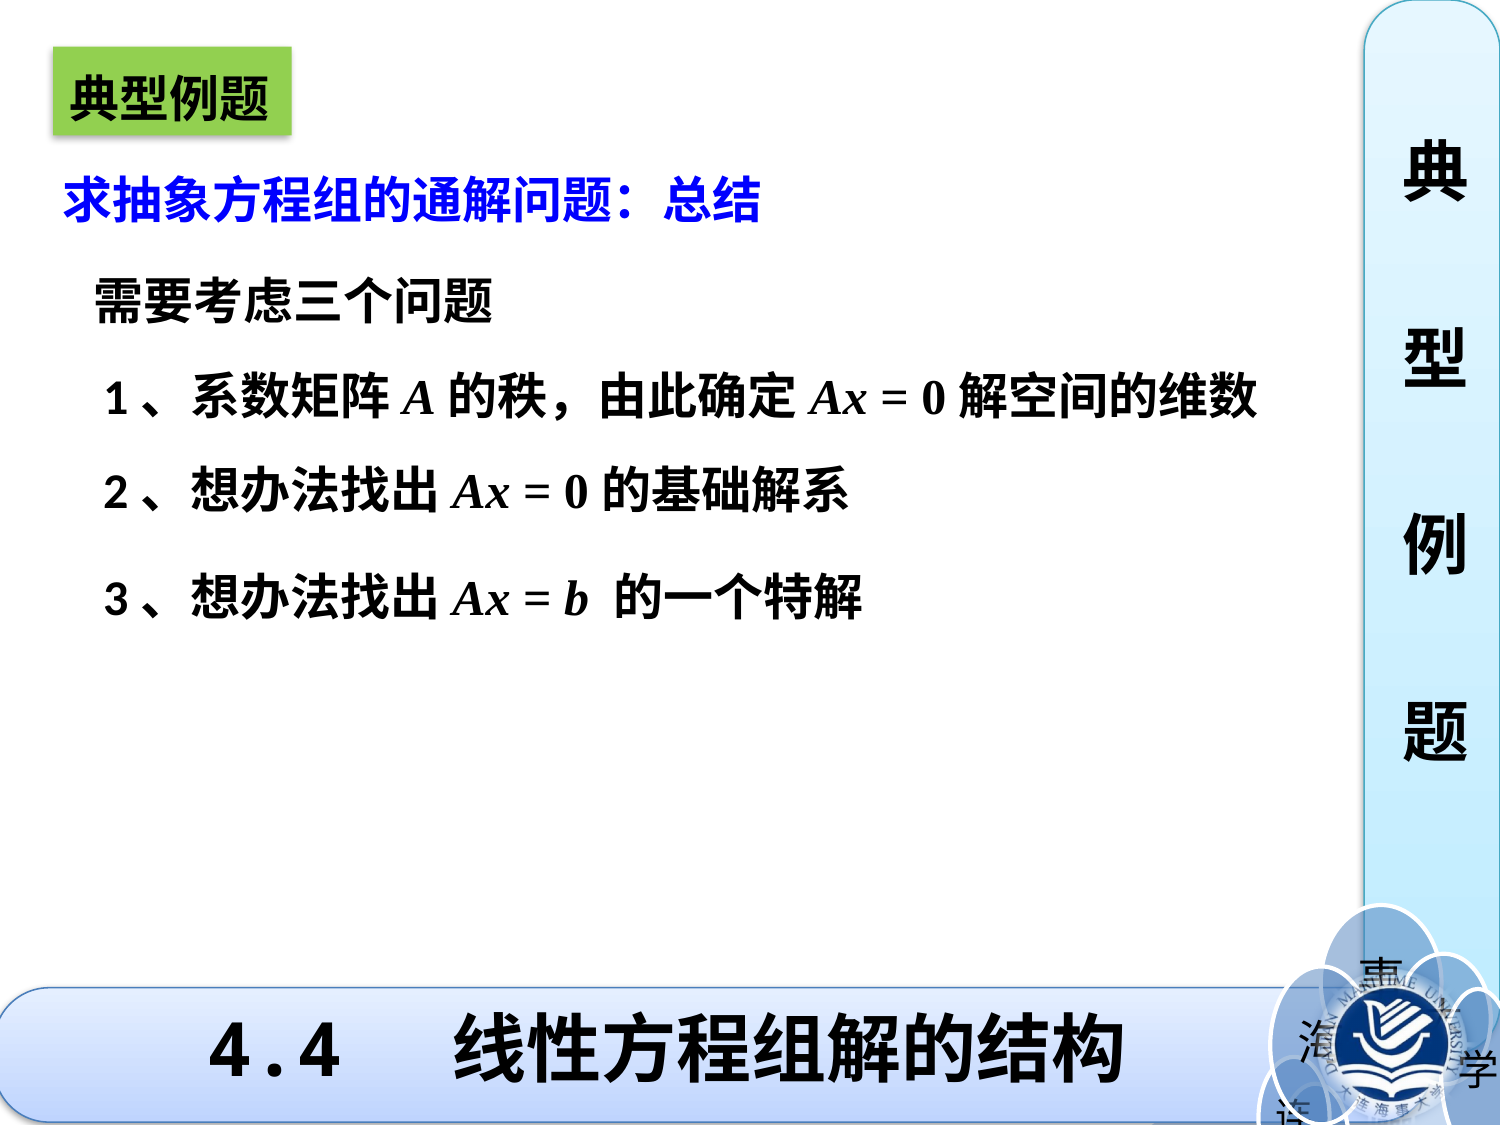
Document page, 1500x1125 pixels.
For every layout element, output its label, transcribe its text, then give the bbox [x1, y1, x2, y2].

picture [1310, 960, 1481, 1114]
subtitle 典 型 例 题 [1387, 28, 1471, 917]
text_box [52, 46, 292, 136]
text_box 求抽象方程组的通解问题：总结 [47, 160, 778, 236]
text_box 需要考虑三个问题 [78, 262, 668, 337]
title 4.4 线性方程组解的结构 [29, 999, 1305, 1094]
text_box 3、想办法找出Ax = b 的一个特解 [88, 557, 1329, 633]
text_box 2、想办法找出Ax = 0的基础解系 [88, 451, 1329, 527]
text_box 1、系数矩阵A的秩，由此确定Ax = 0解空间的维数 [88, 356, 1329, 432]
